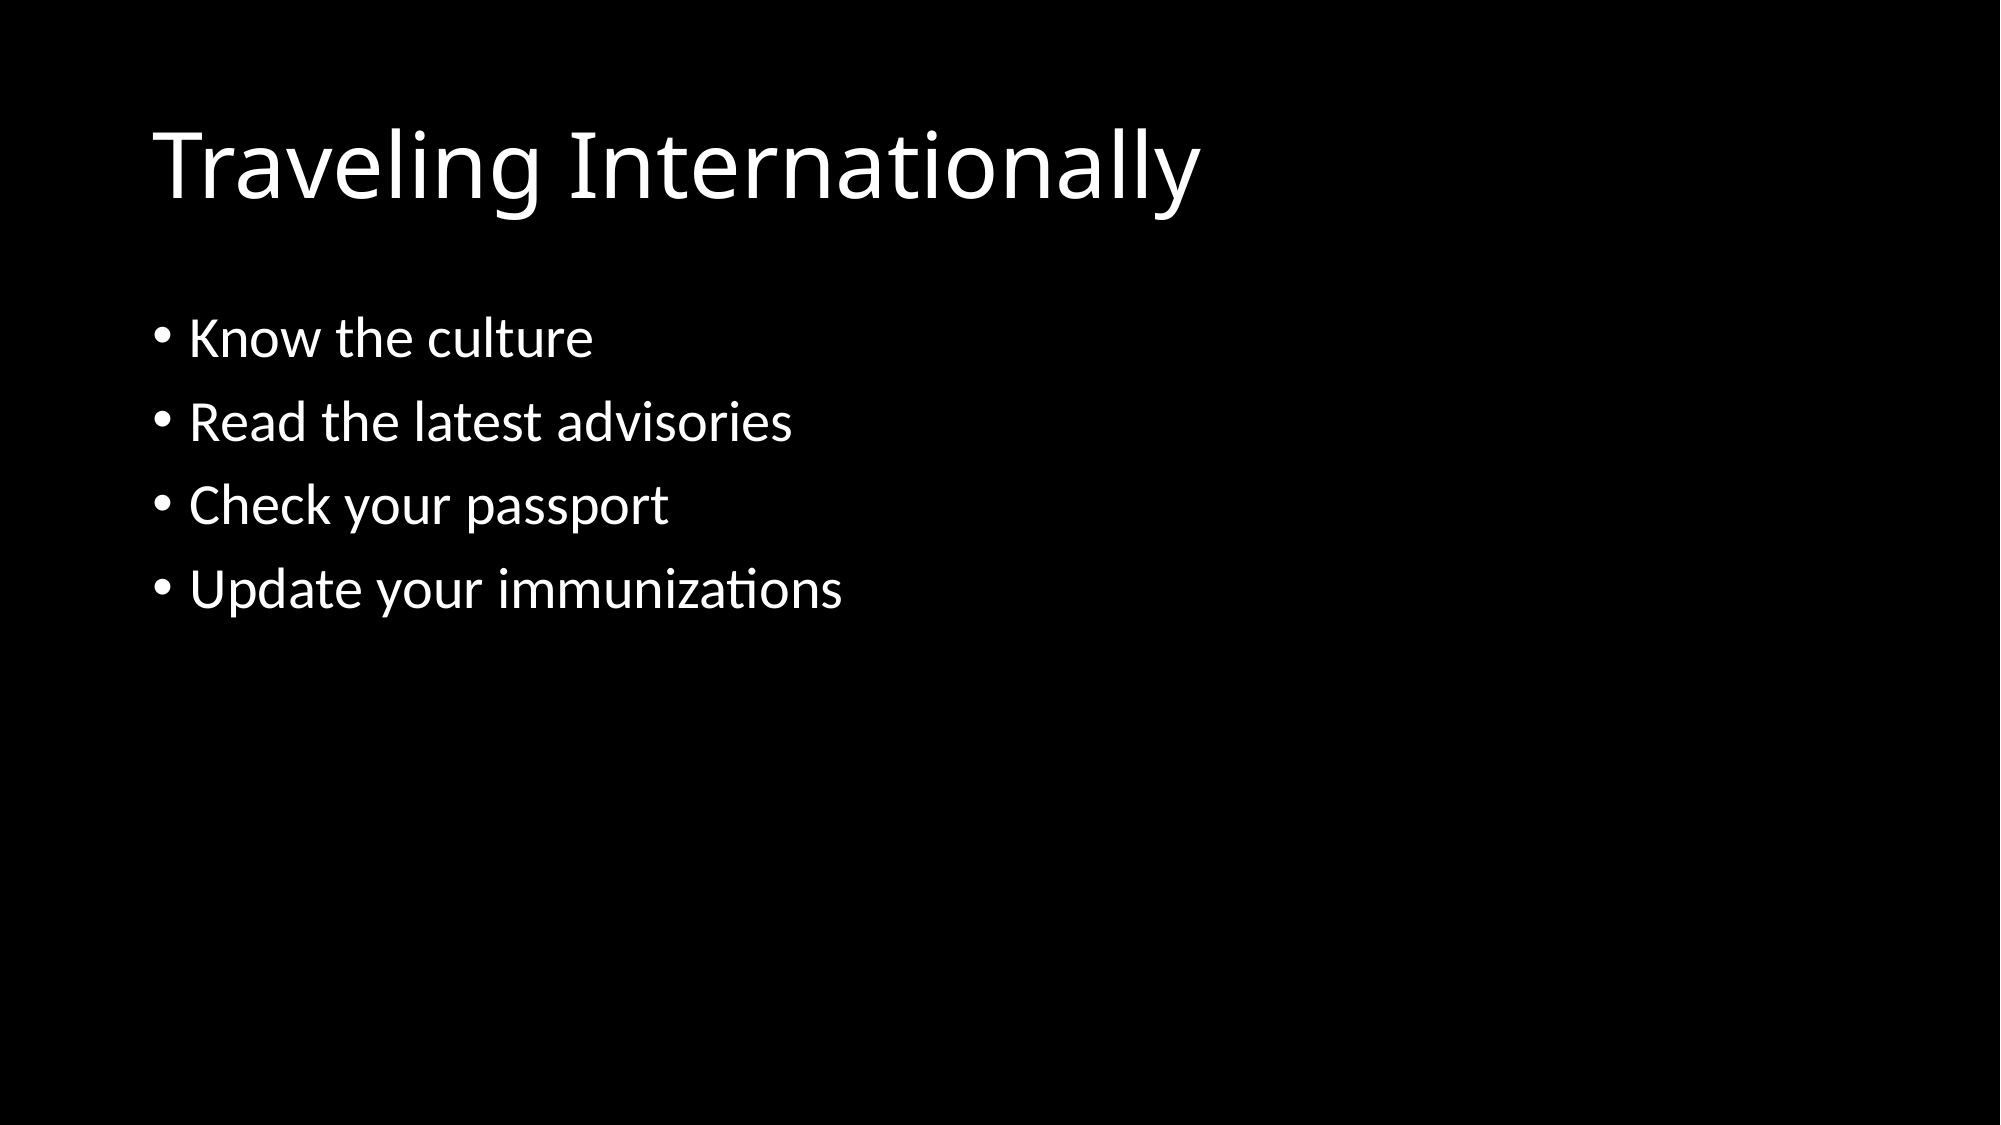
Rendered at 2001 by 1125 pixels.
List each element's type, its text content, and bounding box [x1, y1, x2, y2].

title Traveling Internationally [137, 59, 1863, 278]
list Know the culture Read the latest advisories Check your passport Update your immunizations [137, 299, 1863, 1014]
